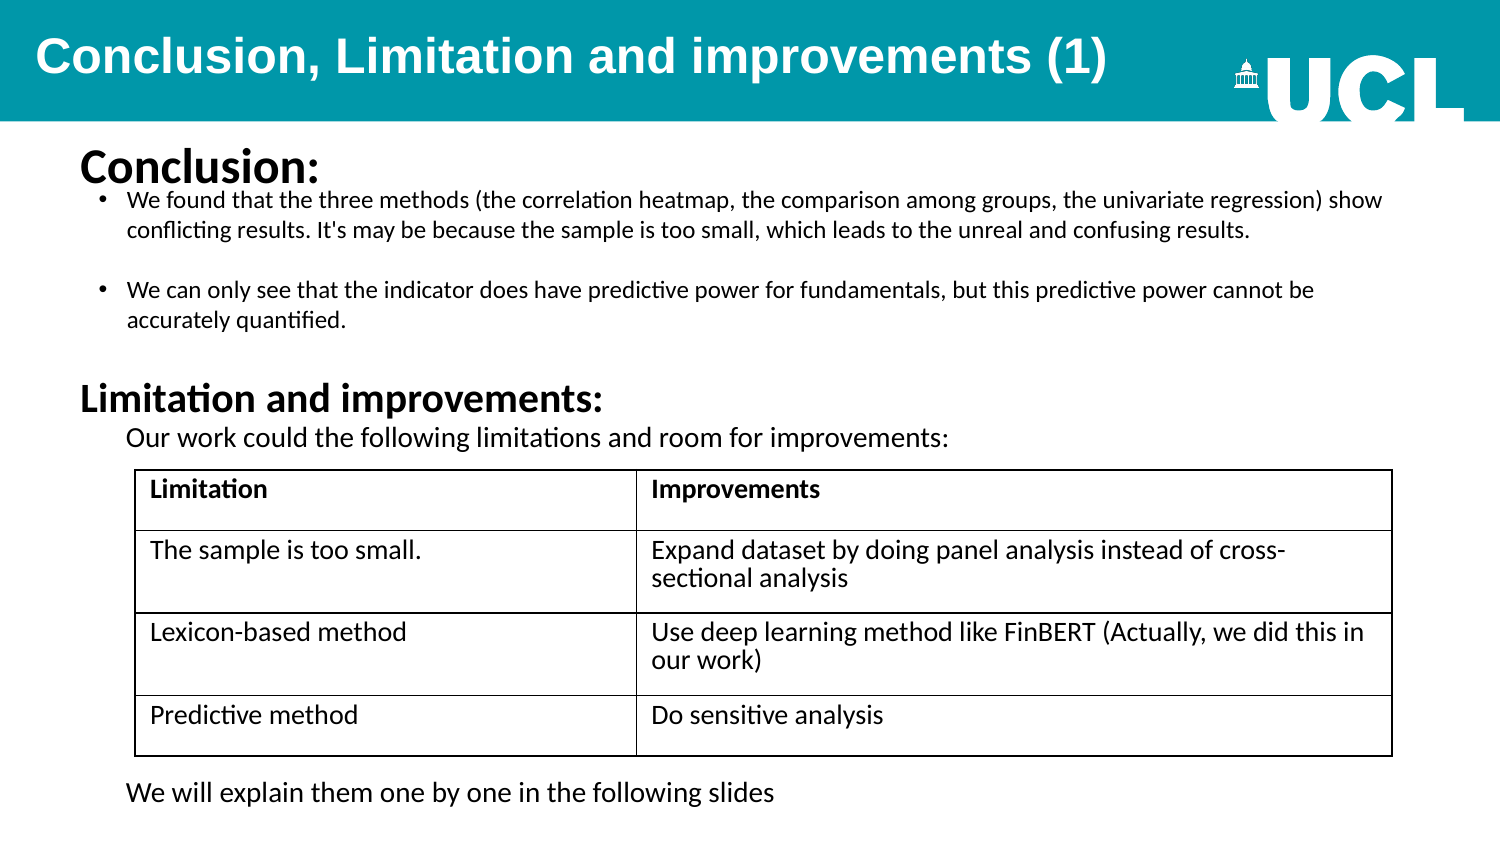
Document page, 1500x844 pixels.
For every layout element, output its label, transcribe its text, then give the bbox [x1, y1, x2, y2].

table_cell Use deep learning method like FinBERT (Actually, we did this in our work) [637, 614, 1391, 695]
table_cell The sample is too small. [136, 531, 636, 612]
text_box Limitation and improvements: [65, 338, 1323, 429]
picture [1234, 58, 1259, 88]
text_box We found that the three methods (the correlation heatmap, the comparison among groups, the univariate regression) show conflicting results. It's may be because the sample is too small, which leads to the unreal and confusing results. We can only see that the indicator does have predictive power for fundamentals, but this predictive power cannot be accurately quantified. [84, 176, 1435, 371]
list Conclusion, Limitation and improvements (1) [35, 35, 1146, 84]
text_box We will explain them one by one in the following slides [111, 748, 1369, 816]
table_header Improvements [637, 471, 1391, 530]
table_cell Predictive method [136, 696, 636, 748]
table_cell Lexicon-based method [136, 614, 636, 695]
table_header Limitation [136, 471, 636, 530]
text_box Our work could the following limitations and room for improvements: [111, 393, 1369, 461]
table_cell Do sensitive analysis [637, 696, 1391, 755]
text_box Conclusion: [65, 95, 1323, 201]
table_cell Expand dataset by doing panel analysis instead of cross-sectional analysis [637, 531, 1391, 612]
